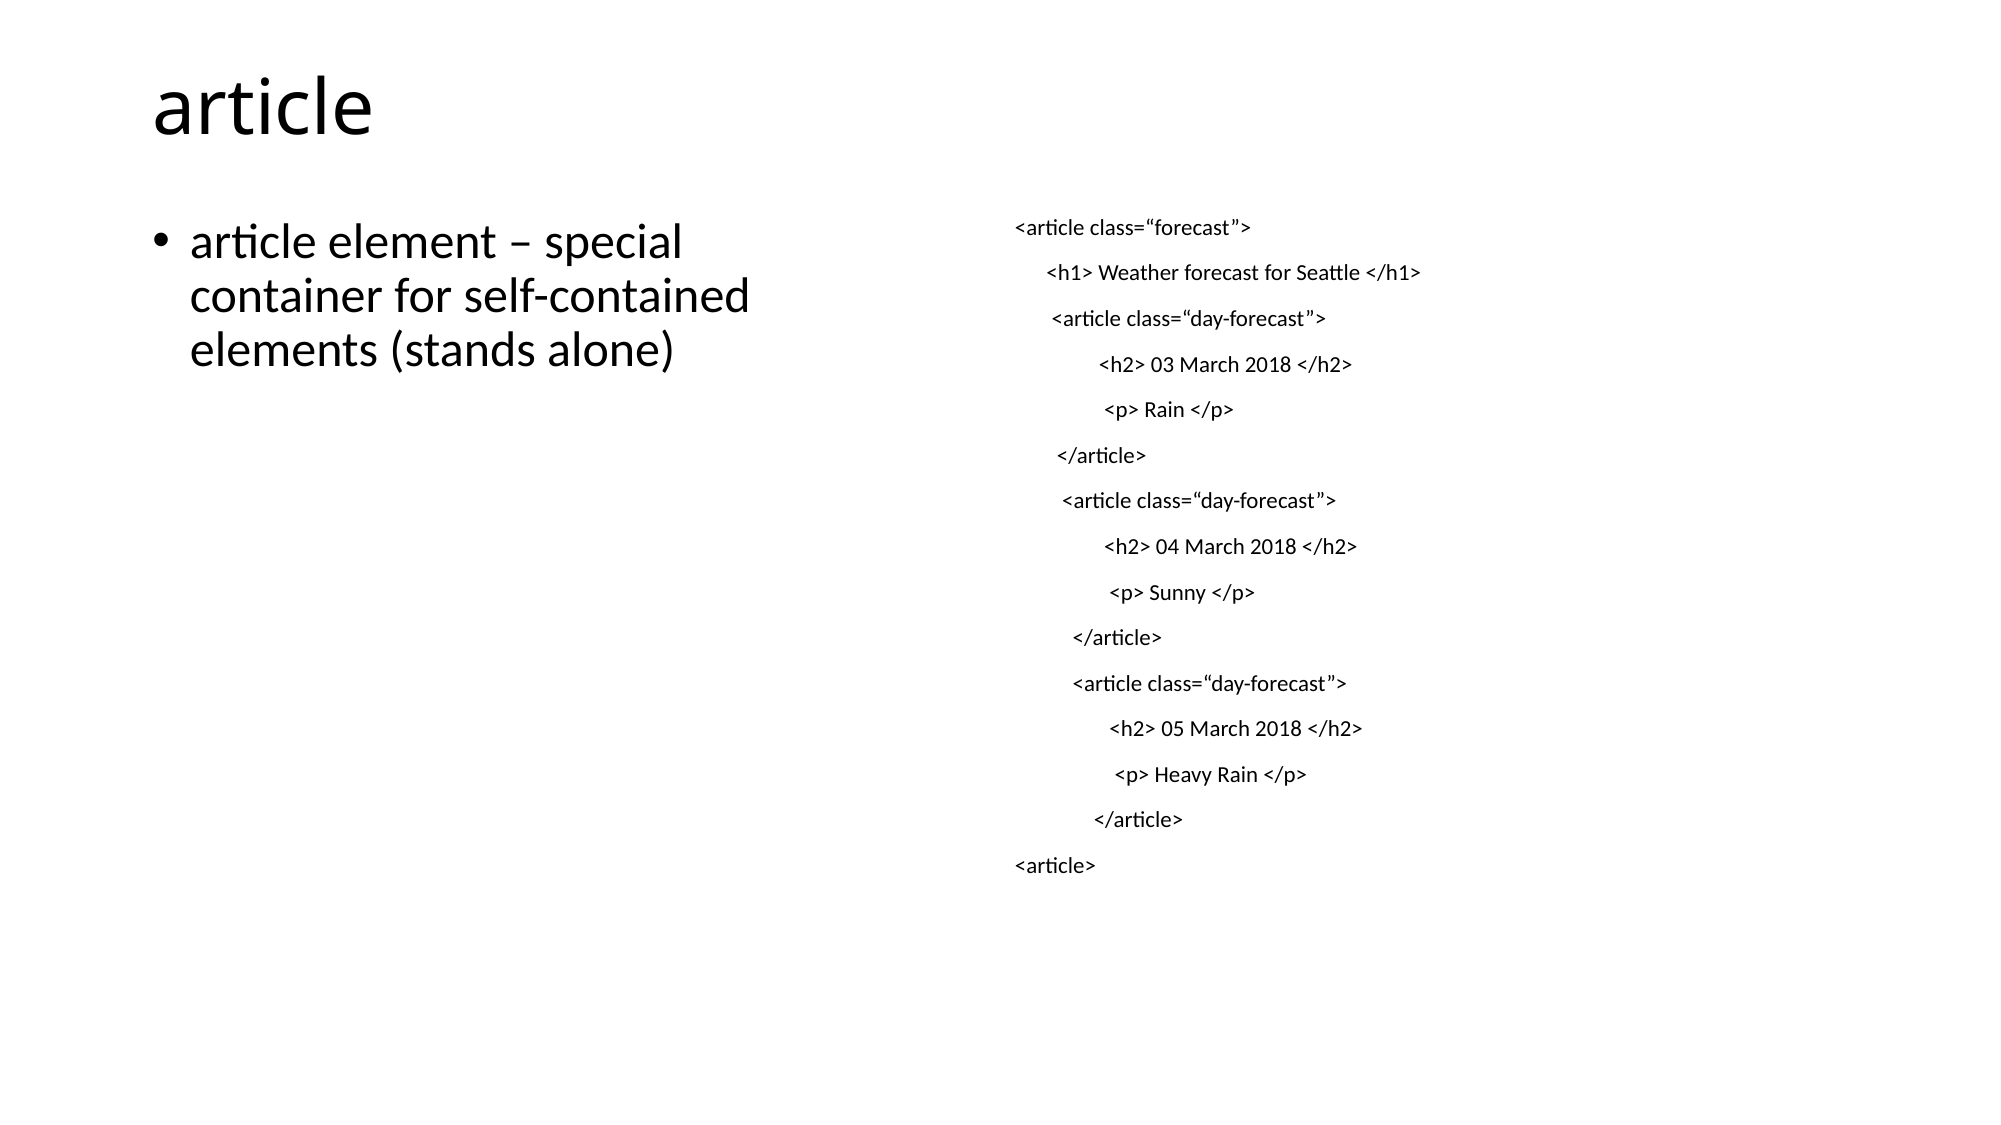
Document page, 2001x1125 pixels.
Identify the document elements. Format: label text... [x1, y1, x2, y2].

title article [137, 59, 1863, 159]
list article element – special container for self-contained elements (stands alone) [137, 208, 792, 471]
text_box <article class=“forecast”> <h1> Weather forecast for Seattle </h1> <article class=“day-forecast”> <h2> 03 March 2018 </h2> <p> Rain </p> </article> <article class=“day-forecast”> <h2> 04 March 2018 </h2> <p> Sunny </p> </article> <article class=“day-forecast”> <h2> 05 March 2018 </h2> <p> Heavy Rain </p> </article> <article> [999, 208, 1655, 1001]
